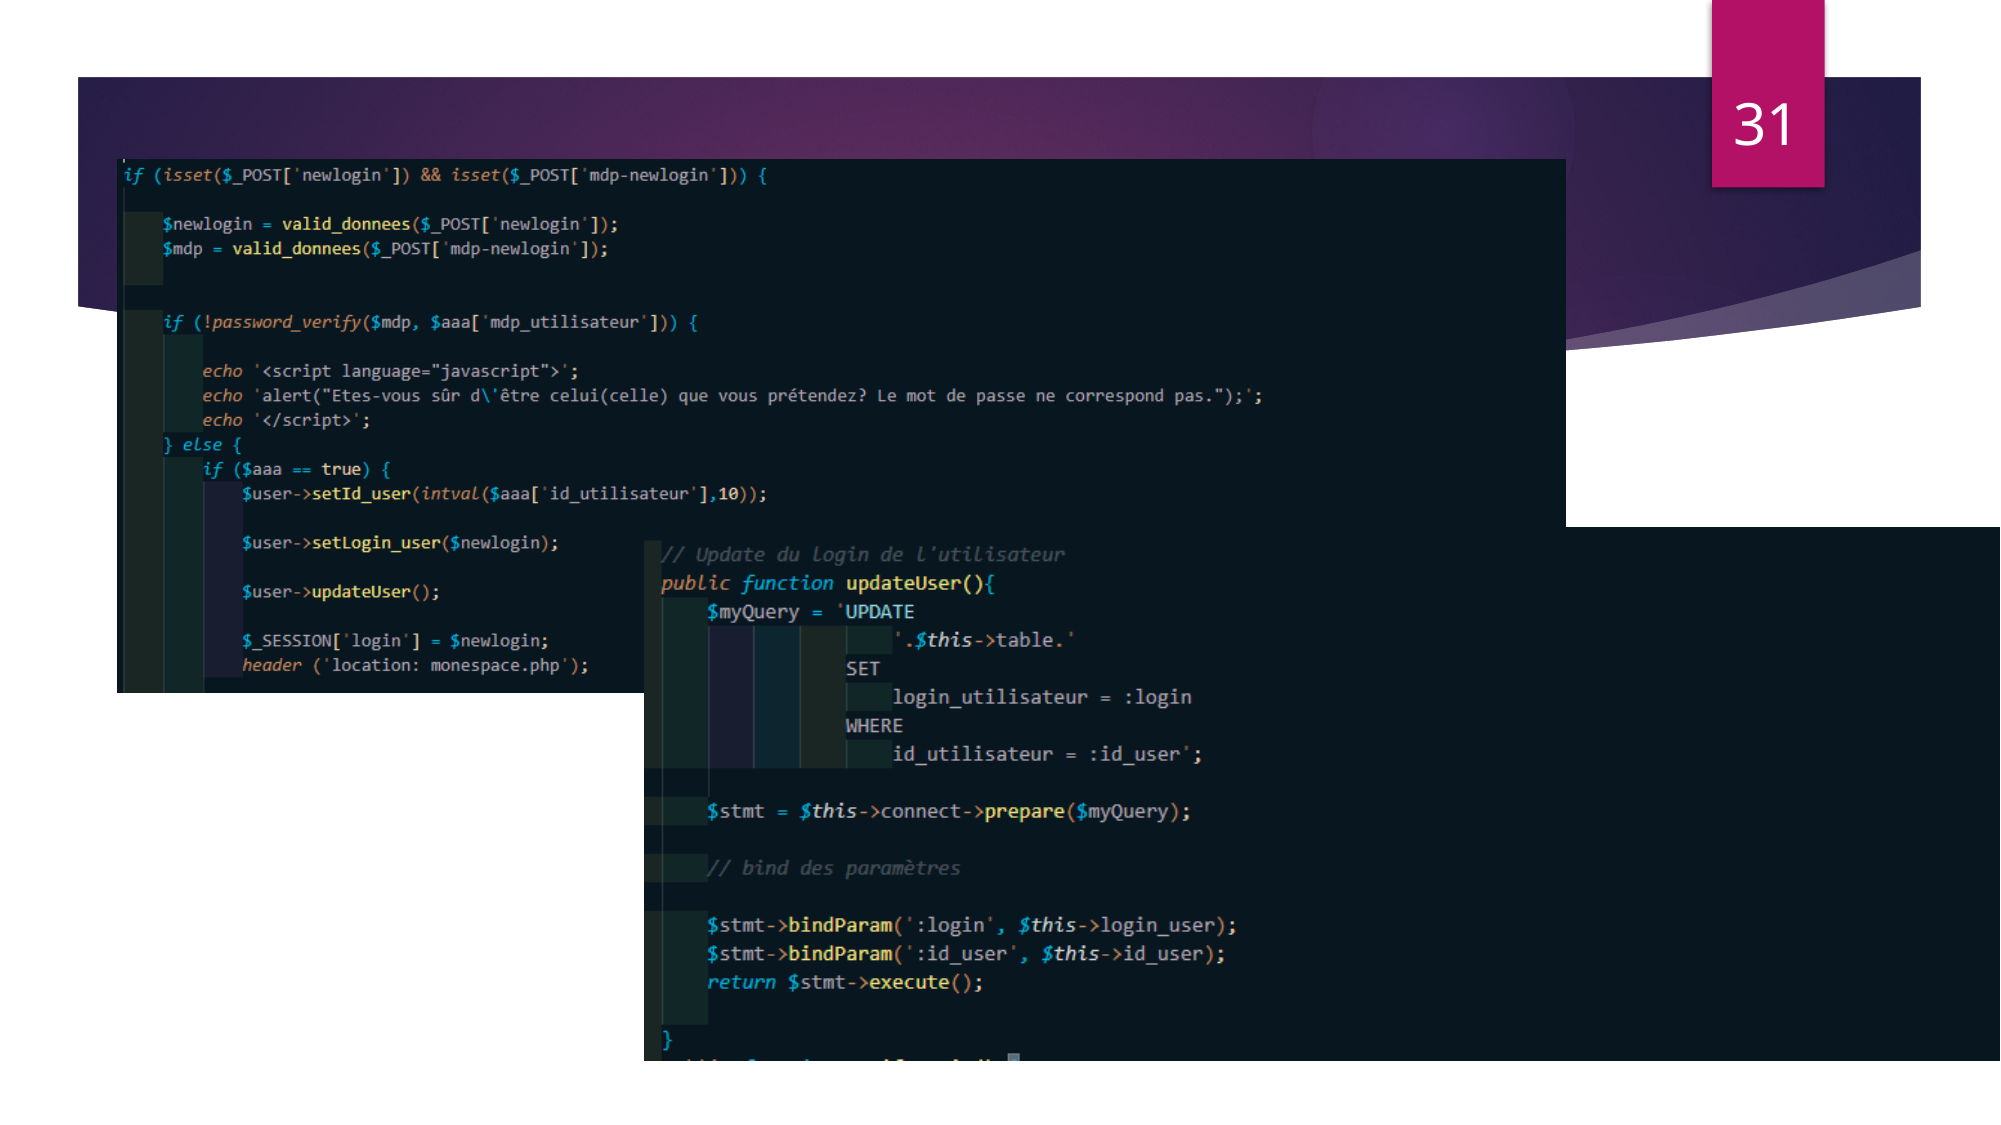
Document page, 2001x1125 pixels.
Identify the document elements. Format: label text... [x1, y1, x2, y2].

picture [644, 527, 2000, 1061]
slide_number 31 [1698, 48, 1836, 175]
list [117, 159, 1566, 693]
